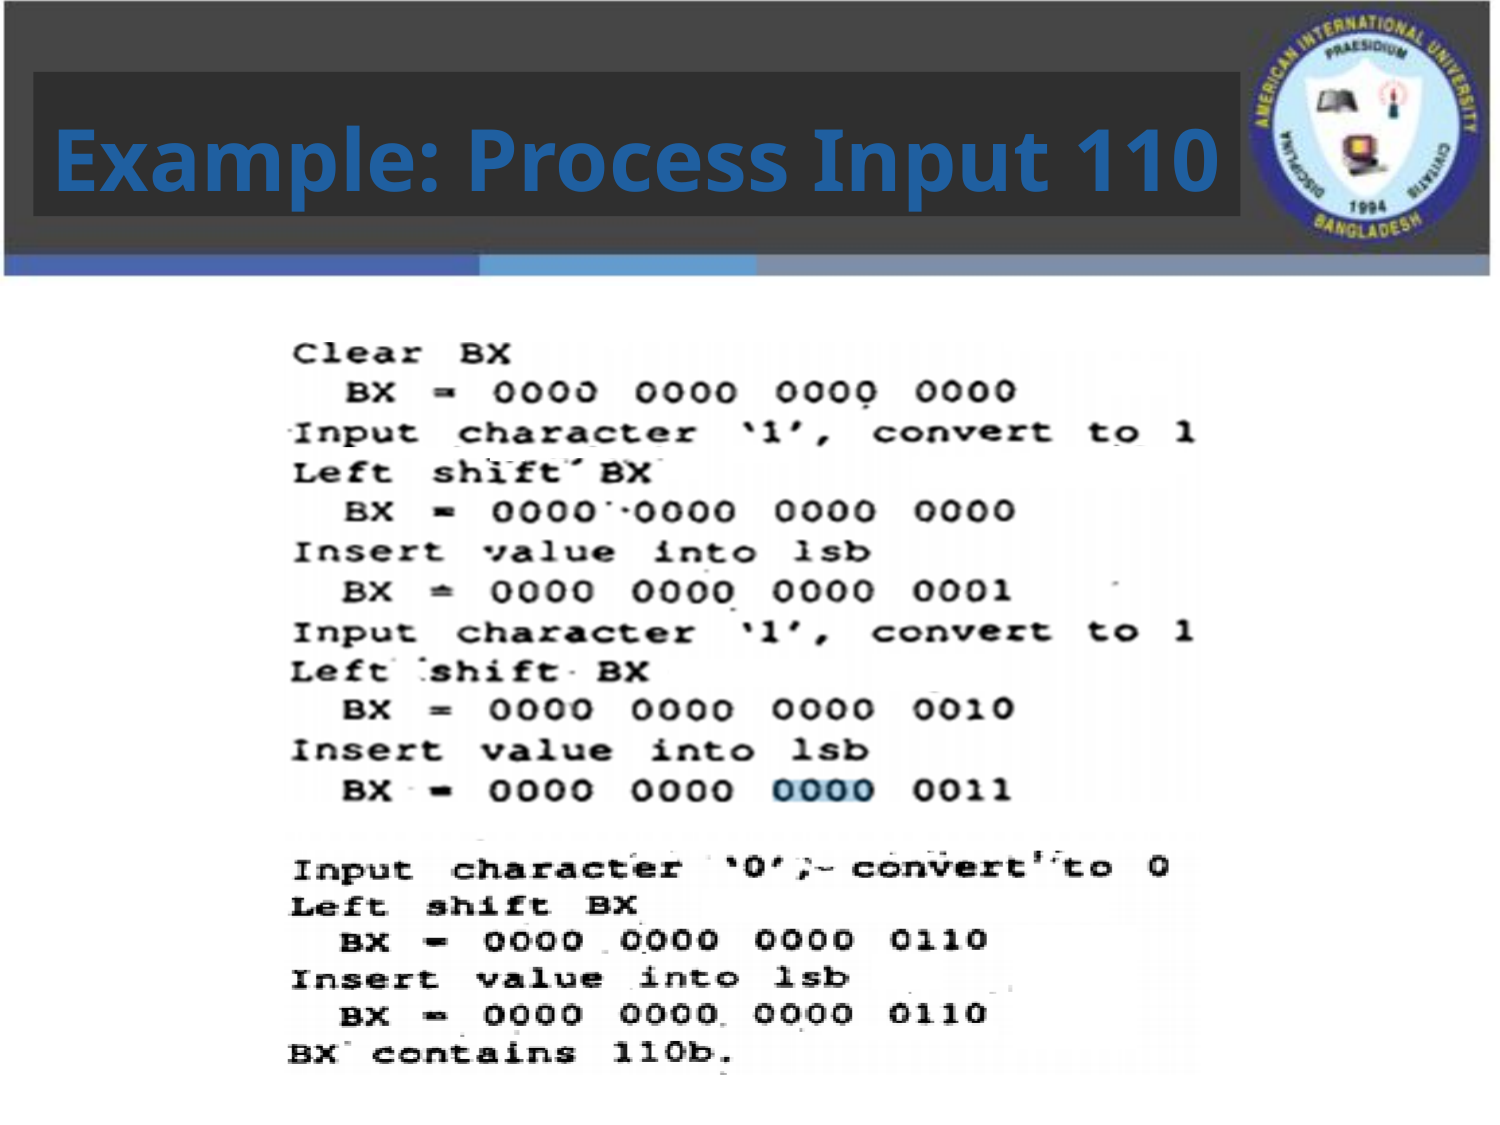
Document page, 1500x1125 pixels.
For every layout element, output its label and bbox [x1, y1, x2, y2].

picture [283, 341, 1202, 1091]
picture [0, 0, 1500, 286]
